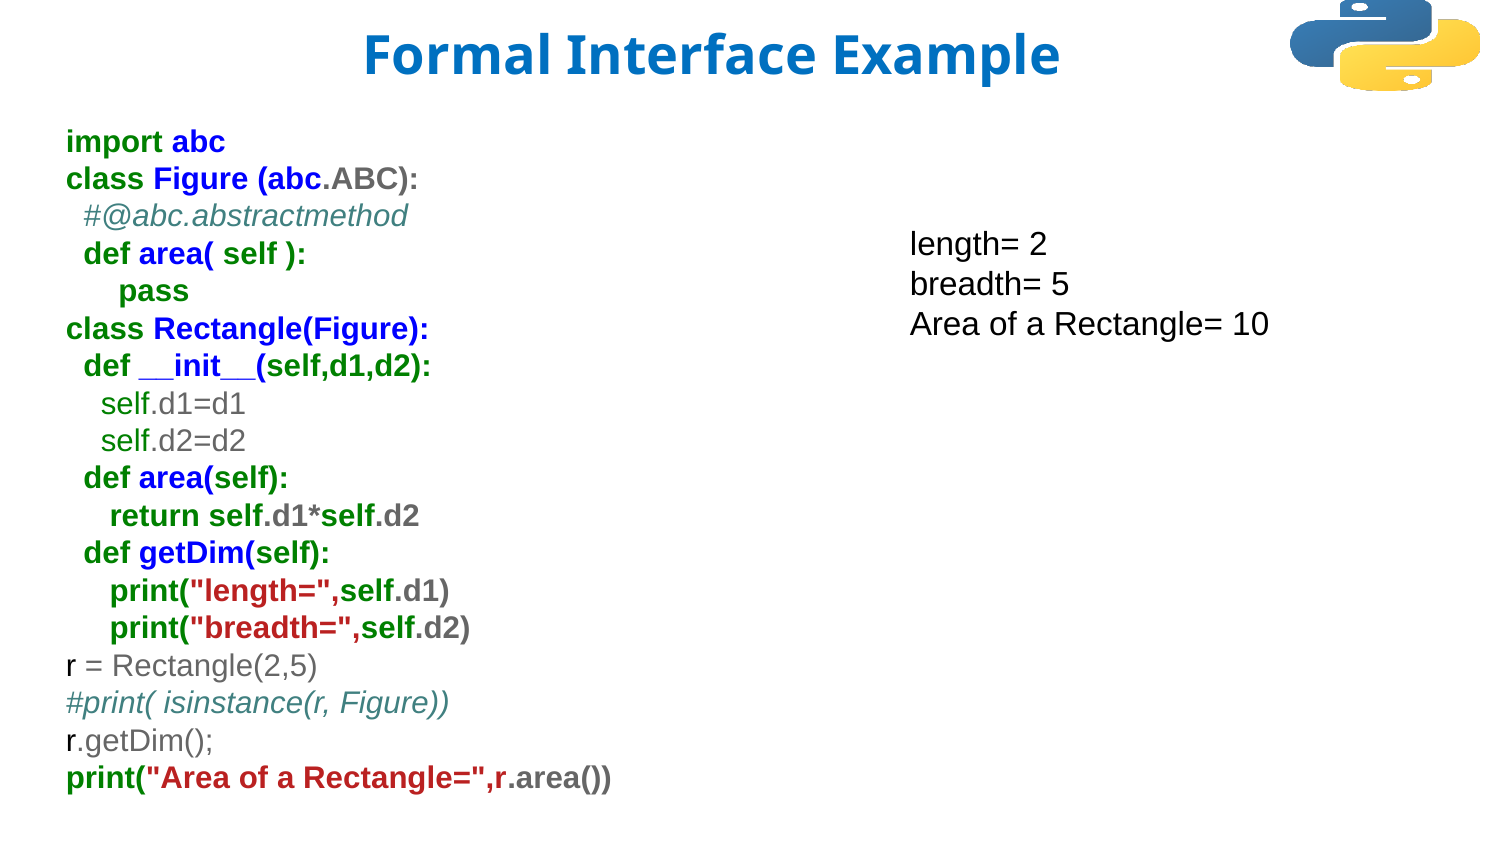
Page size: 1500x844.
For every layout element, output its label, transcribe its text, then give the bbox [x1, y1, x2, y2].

text_box import abc class Figure (abc.ABC): #@abc.abstractmethod def area( self ): pass class Rectangle(Figure): def __init__(self,d1,d2): self.d1=d1 self.d2=d2 def area(self): return self.d1*self.d2 def getDim(self): print("length=",self.d1) print("breadth=",self.d2) r = Rectangle(2,5) #print( isinstance(r, Figure)) r.getDim(); print("Area of a Rectangle=",r.area()) [51, 113, 801, 803]
text_box Formal Interface Example [189, 4, 1235, 43]
picture [1290, 0, 1481, 91]
text_box length= 2 breadth= 5 Area of a Rectangle= 10 [895, 214, 1397, 350]
